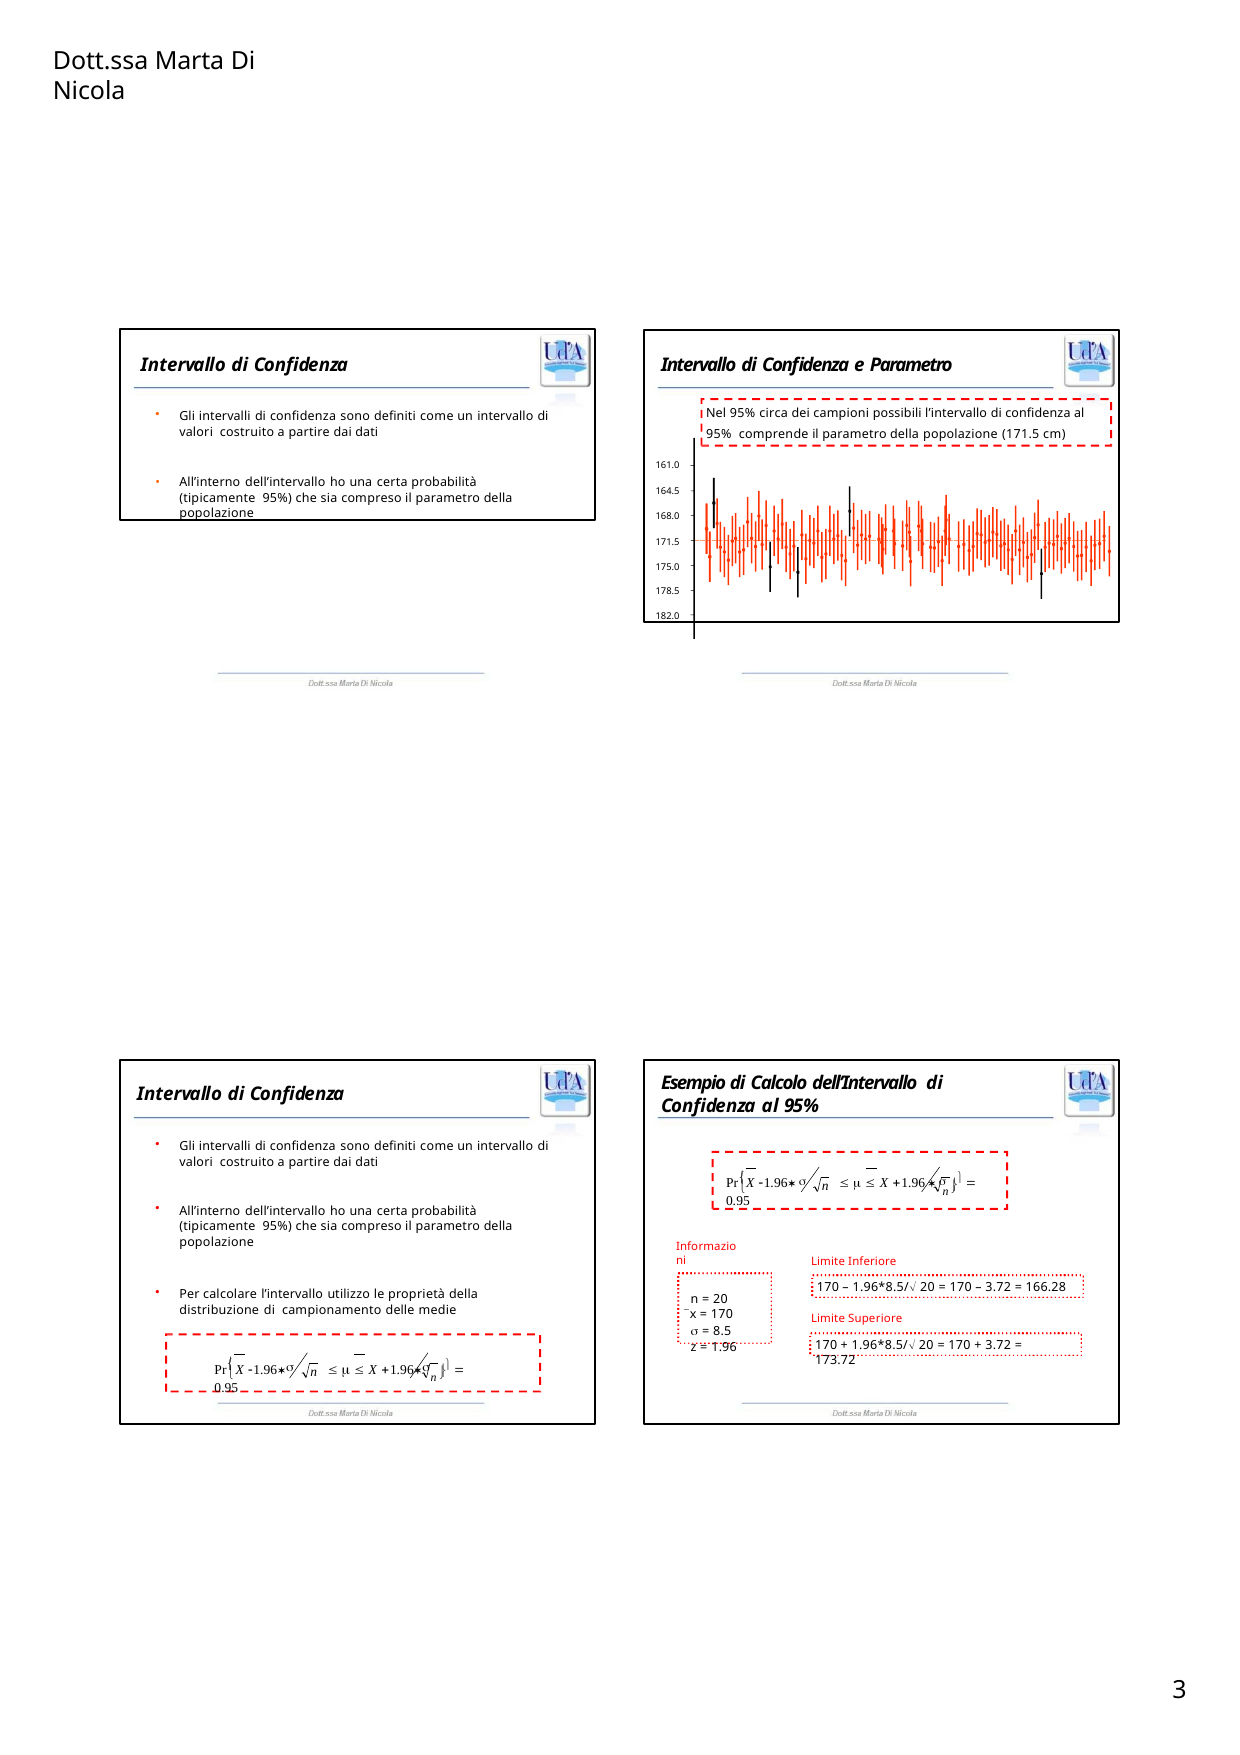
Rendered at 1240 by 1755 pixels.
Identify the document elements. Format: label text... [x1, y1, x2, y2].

text_box Intervallo di Confidenza Gli intervalli di confidenza sono definiti come un intervallo di valori costruito a partire dai dati All’interno dell’intervallo ho una certa probabilità (tipicamente 95%) che sia compreso il parametro della popolazione [120, 329, 596, 521]
slide_number 3 [1165, 1677, 1193, 1755]
text_box Dott.ssa Marta Di Nicola [50, 42, 325, 105]
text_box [677, 1150, 1085, 1345]
text_box [120, 1059, 596, 1425]
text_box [651, 332, 1118, 691]
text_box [164, 1333, 542, 1393]
text_box [643, 1059, 1120, 1425]
picture [127, 1063, 594, 1421]
picture [127, 332, 594, 691]
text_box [745, 1166, 951, 1193]
picture [651, 1063, 1118, 1421]
text_box Intervallo di Confidenza e Parametro Nel 95% circa dei campioni possibili l’intervallo di confidenza al 95% comprende il parametro della popolazione (171.5 cm) 161.0 164.5 168.0 171.5 175.0 178.5 182.0 [643, 329, 1120, 622]
